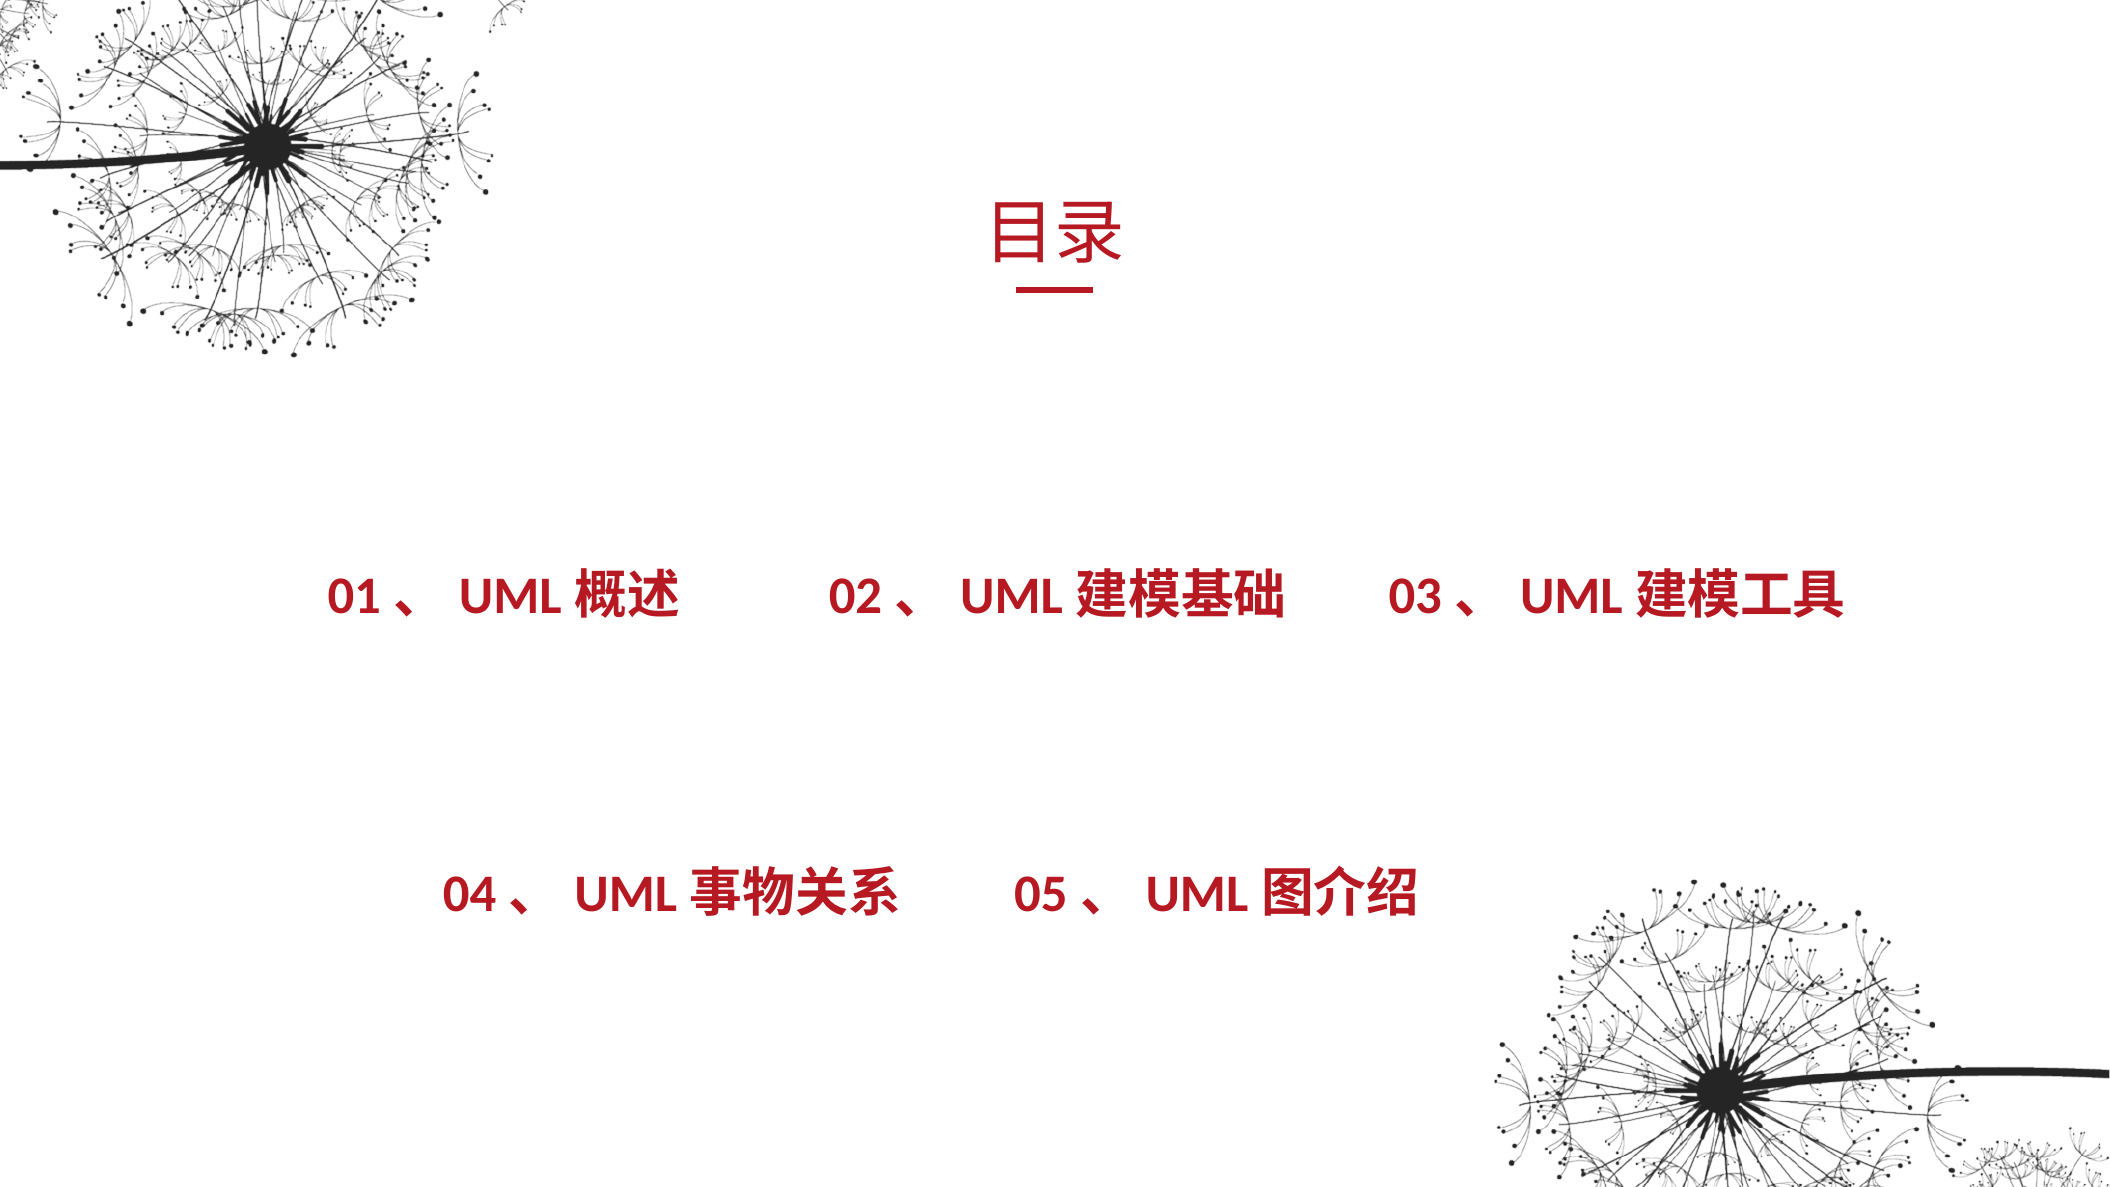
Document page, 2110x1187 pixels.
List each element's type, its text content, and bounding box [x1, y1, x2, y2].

text_box 05、UML图介绍 [999, 851, 1435, 930]
text_box 目录 [969, 179, 1140, 279]
text_box 04、UML事物关系 [428, 851, 916, 930]
picture [0, 0, 657, 382]
text_box 02、UML建模基础 [813, 553, 1302, 632]
text_box 03、UML建模工具 [1373, 553, 1861, 632]
picture [1330, 854, 2110, 1187]
text_box 01、UML概述 [312, 553, 695, 632]
